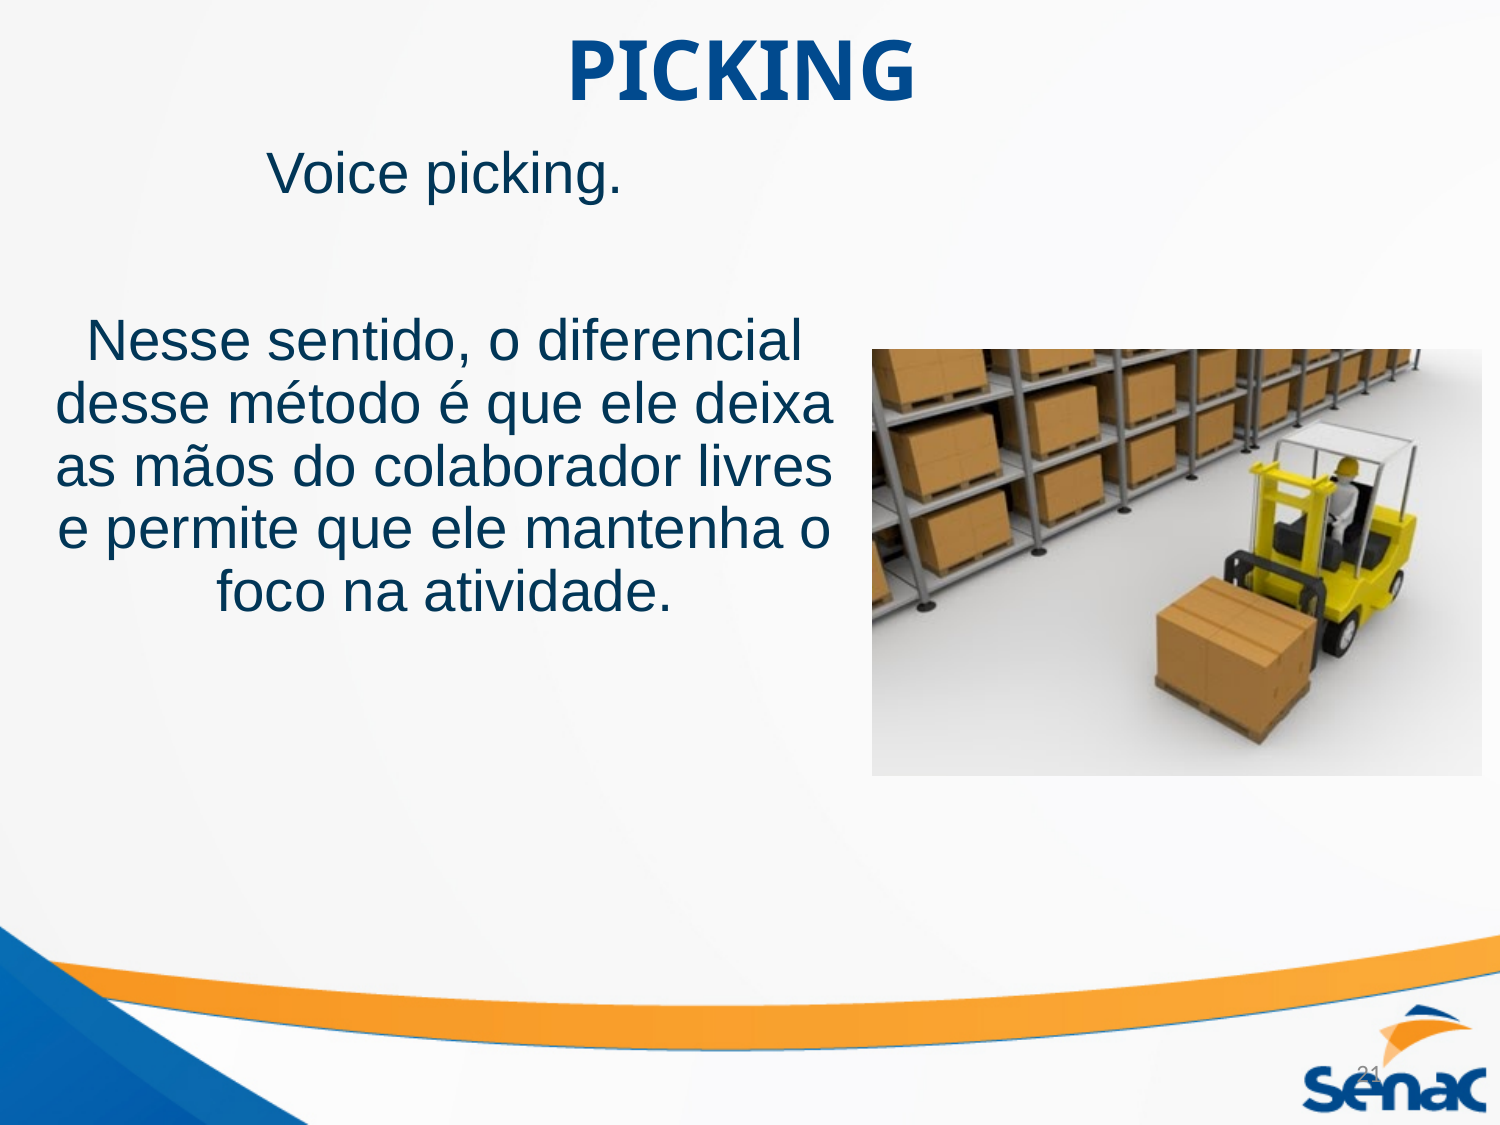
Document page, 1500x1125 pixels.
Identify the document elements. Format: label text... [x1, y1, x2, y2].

text_box Voice picking. Nesse sentido, o diferencial desse método é que ele deixa as mãos do colaborador livres e permite que ele mantenha o foco na atividade. [38, 135, 853, 1030]
picture [0, 0, 1500, 1125]
title PICKING [22, 11, 1462, 136]
slide_number 21 [1059, 1042, 1397, 1103]
